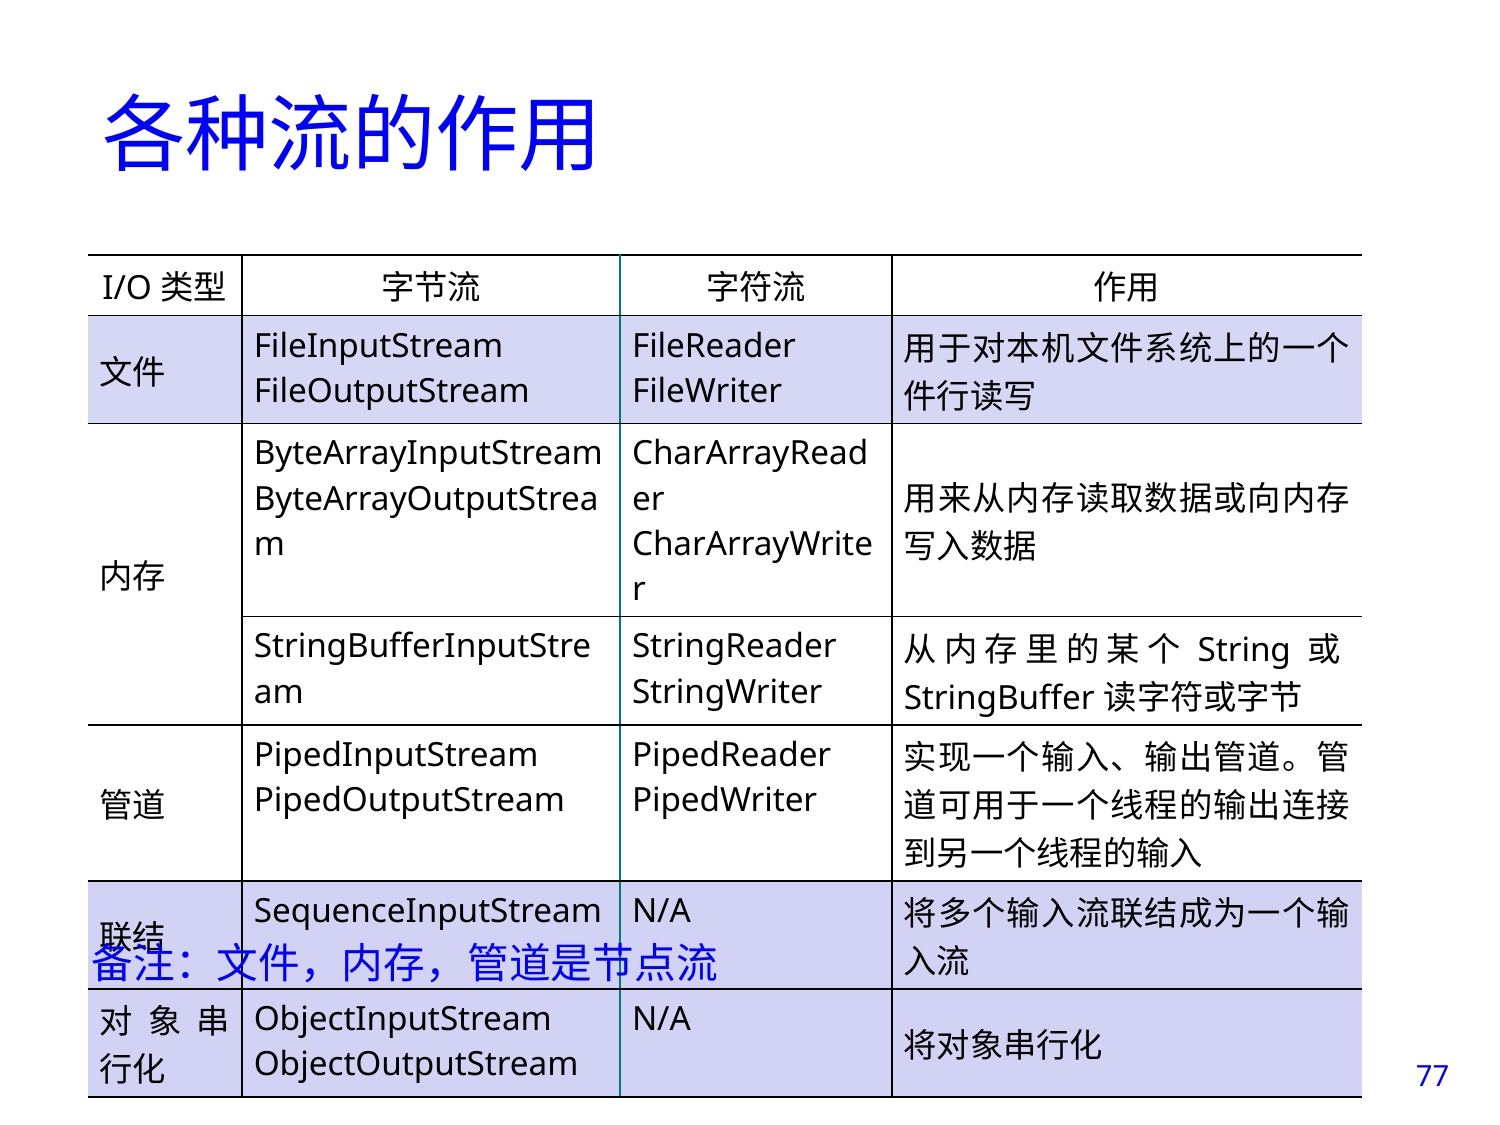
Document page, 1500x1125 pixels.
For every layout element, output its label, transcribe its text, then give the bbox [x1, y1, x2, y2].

table_header 作用 [893, 256, 1362, 315]
table_cell 文件 [88, 316, 241, 423]
table_header 字节流 [243, 256, 619, 315]
table_cell 实现一个输入、输出管道。管道可用于一个线程的输出连接到另一个线程的输入 [893, 726, 1362, 880]
table_cell 联结 [88, 882, 241, 929]
table_cell 管道 [88, 726, 241, 880]
title 各种流的作用 [87, 37, 1363, 225]
table_cell 用来从内存读取数据或向内存写入数据 [893, 424, 1362, 616]
table_cell StringReader StringWriter [621, 617, 891, 724]
table_cell FileInputStream FileOutputStream [243, 316, 619, 423]
table_cell N/A [621, 882, 891, 929]
table_cell 将多个输入流联结成为一个输入流 [893, 882, 1362, 988]
table_cell 内存 [88, 424, 241, 724]
table_cell 对象串行化 [88, 995, 241, 1096]
slide_number 77 [1364, 1049, 1465, 1125]
table_cell ByteArrayInputStream ByteArrayOutputStream [243, 424, 619, 616]
table_cell FileReader FileWriter [621, 316, 891, 423]
table_cell SequenceInputStream [243, 882, 619, 929]
table_header I/O类型 [88, 256, 241, 315]
table_cell 用于对本机文件系统上的一个件行读写 [893, 316, 1362, 423]
table_cell CharArrayReader CharArrayWriter [621, 424, 891, 616]
table_cell ObjectInputStream ObjectOutputStream [243, 995, 619, 1096]
table_header 字符流 [621, 256, 891, 315]
table_cell N/A [621, 995, 891, 1096]
table_cell StringBufferInputStream [243, 617, 619, 724]
table_cell PipedInputStream PipedOutputStream [243, 726, 619, 880]
table_cell PipedReader PipedWriter [621, 726, 891, 880]
text_box 备注：文件，内存，管道是节点流 [76, 929, 1347, 995]
table_cell 将对象串行化 [893, 990, 1362, 1096]
table_cell 从内存里的某个String或StringBuffer读字符或字节 [893, 617, 1362, 724]
